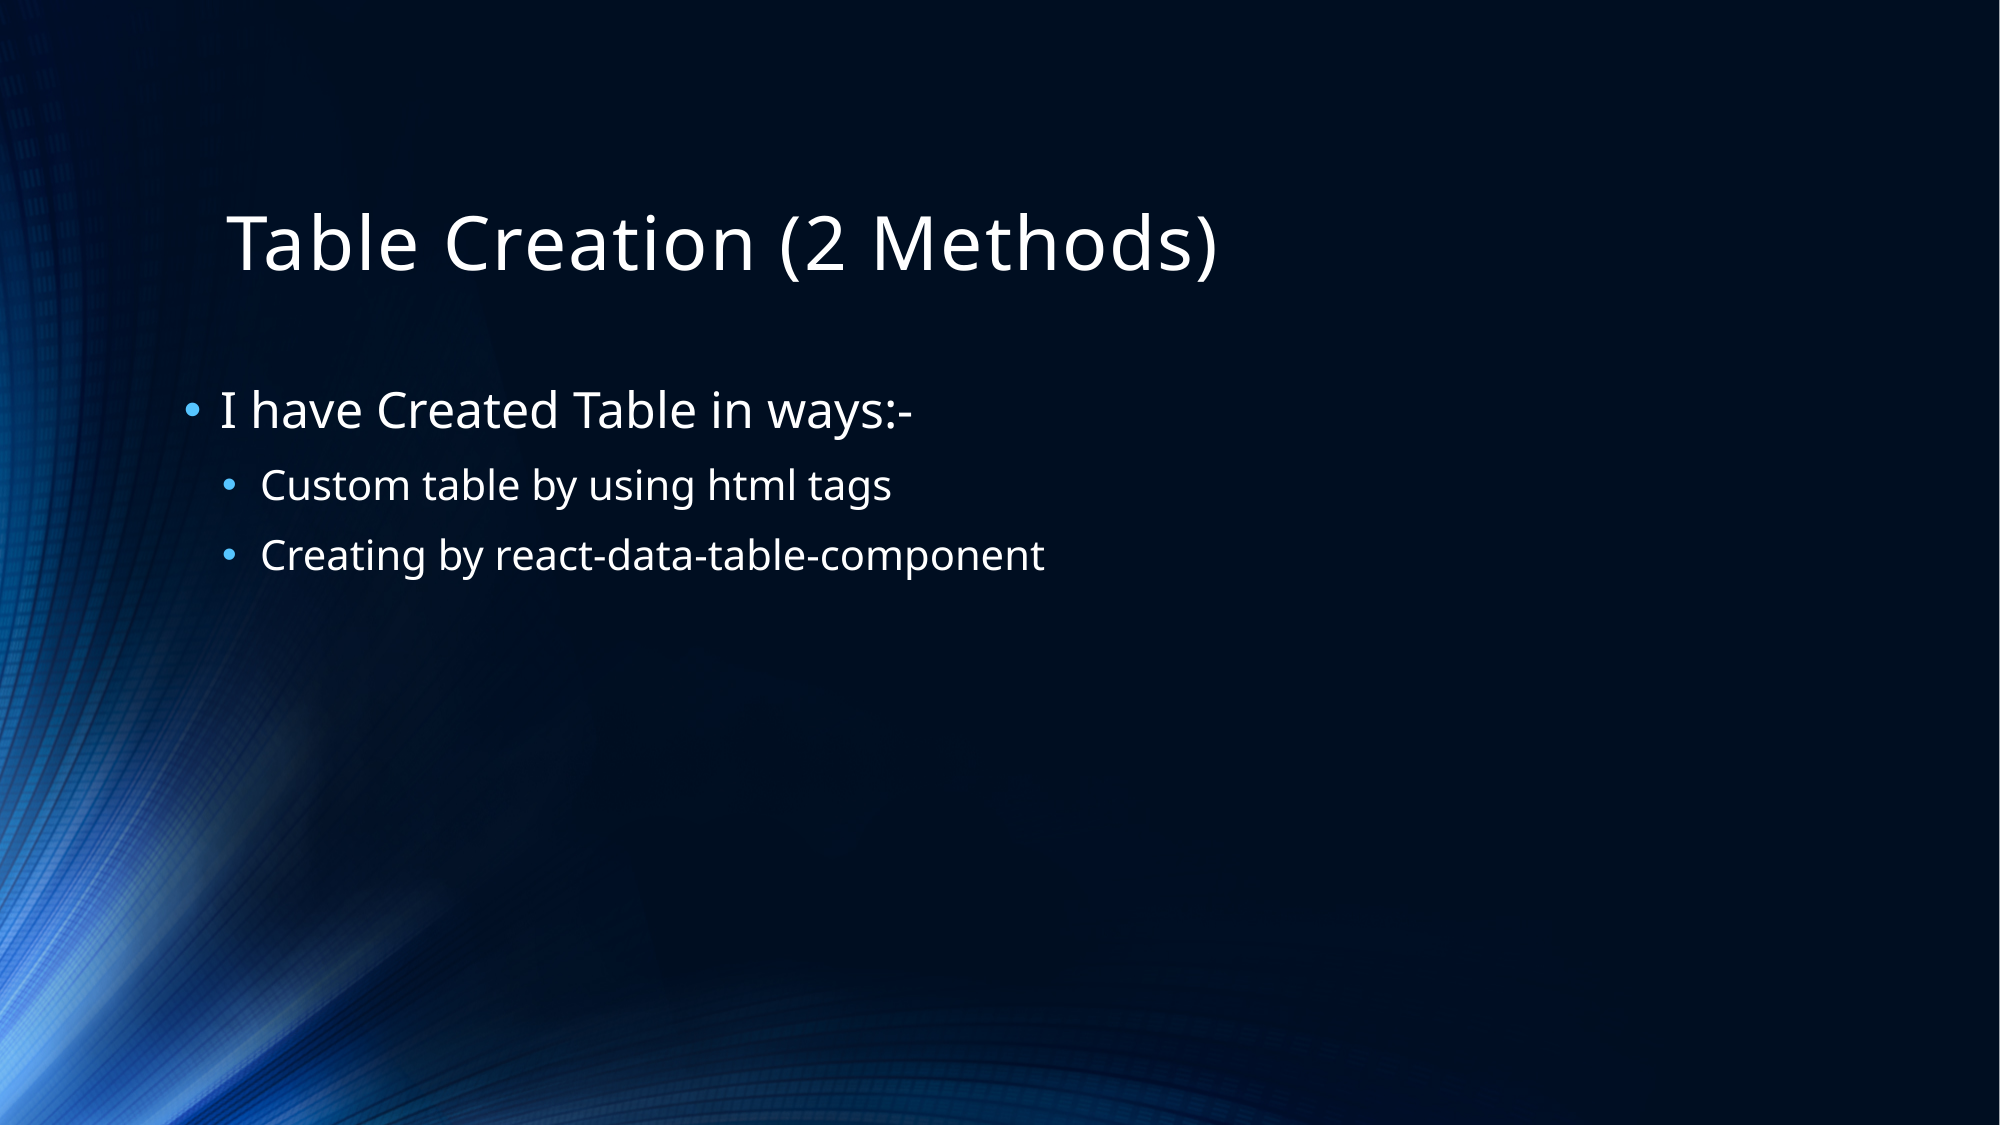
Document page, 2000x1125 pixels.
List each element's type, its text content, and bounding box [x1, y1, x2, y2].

list I have Created Table in ways:- Custom table by using html tags Creating by react-data-table-component [169, 378, 1749, 988]
picture [0, 0, 2000, 1125]
title Table Creation (2 Methods) [211, 196, 1789, 295]
